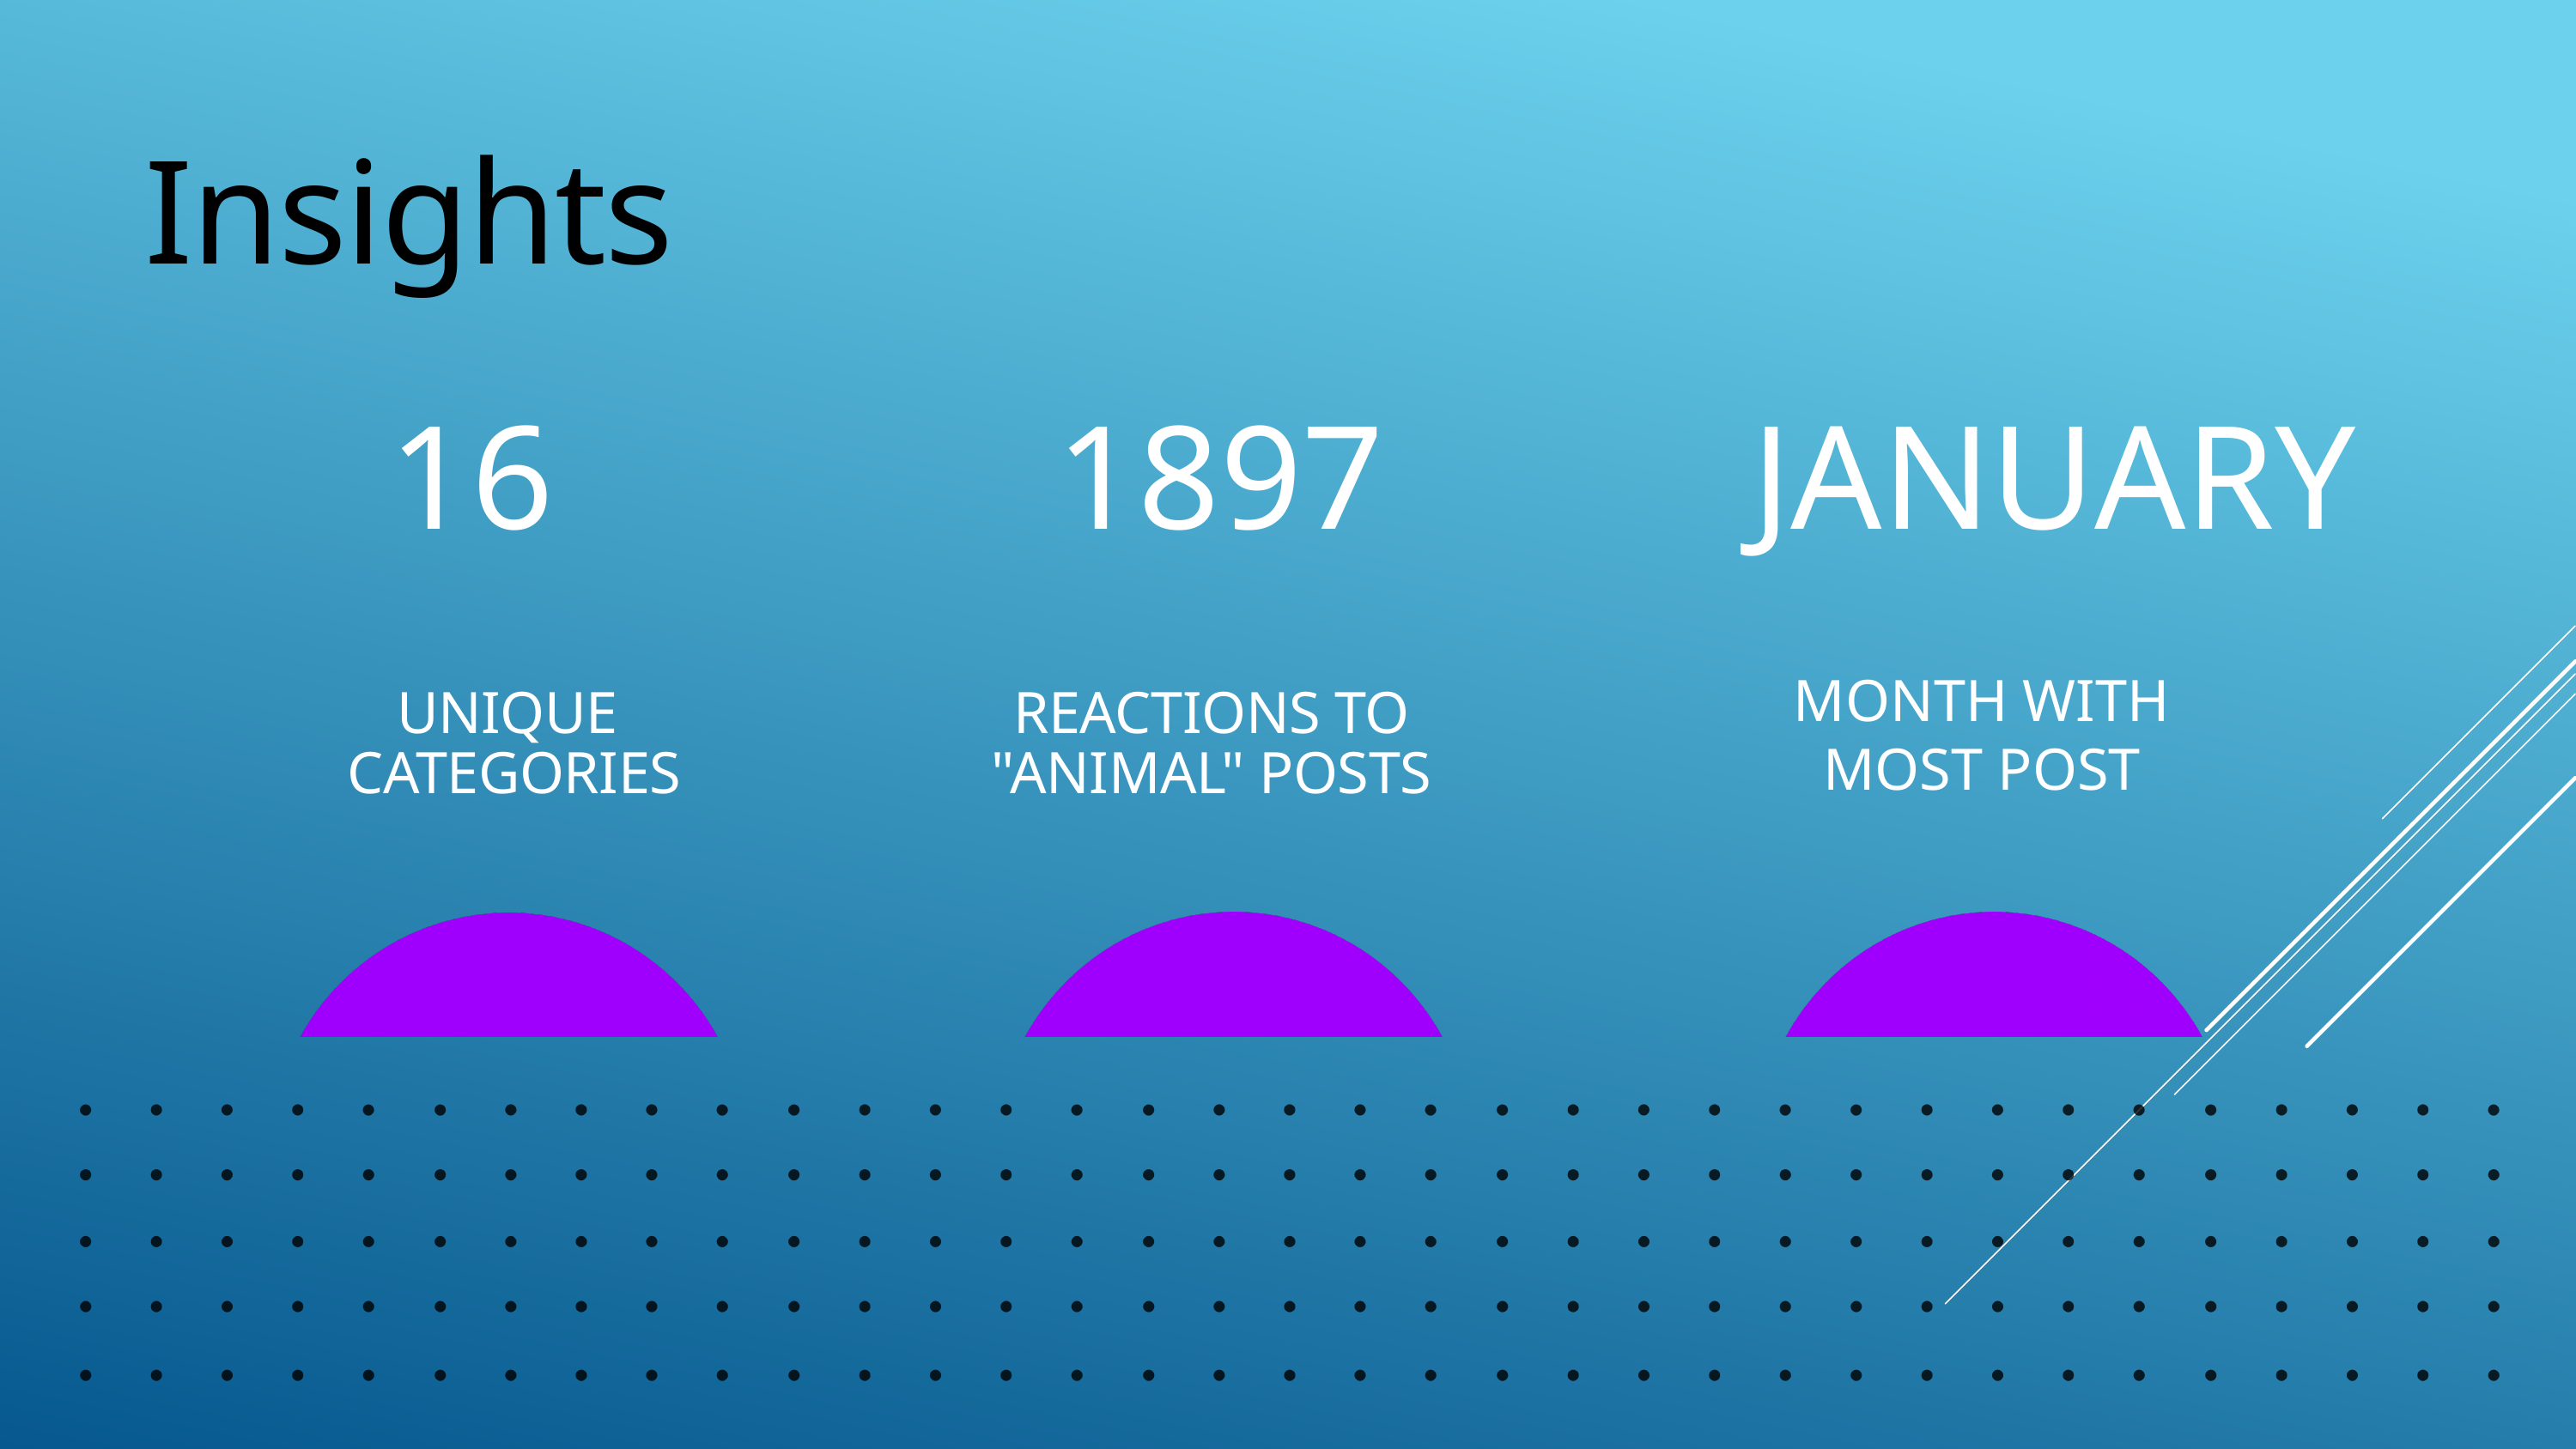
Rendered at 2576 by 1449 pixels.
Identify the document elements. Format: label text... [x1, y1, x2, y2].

text_box 16 [299, 391, 645, 554]
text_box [72, 1099, 2504, 1385]
picture [1784, 912, 2204, 1037]
picture [299, 912, 719, 1037]
text_box UNIQUE CATEGORIES [319, 675, 709, 838]
picture [1024, 912, 1443, 1037]
text_box MONTH WITH MOST POST [1703, 651, 2261, 814]
text_box 1897 [997, 391, 1444, 554]
text_box JANUARY [1703, 391, 2405, 554]
text_box Insights [144, 121, 799, 294]
text_box REACTIONS TO "ANIMAL" POSTS [933, 675, 1491, 838]
